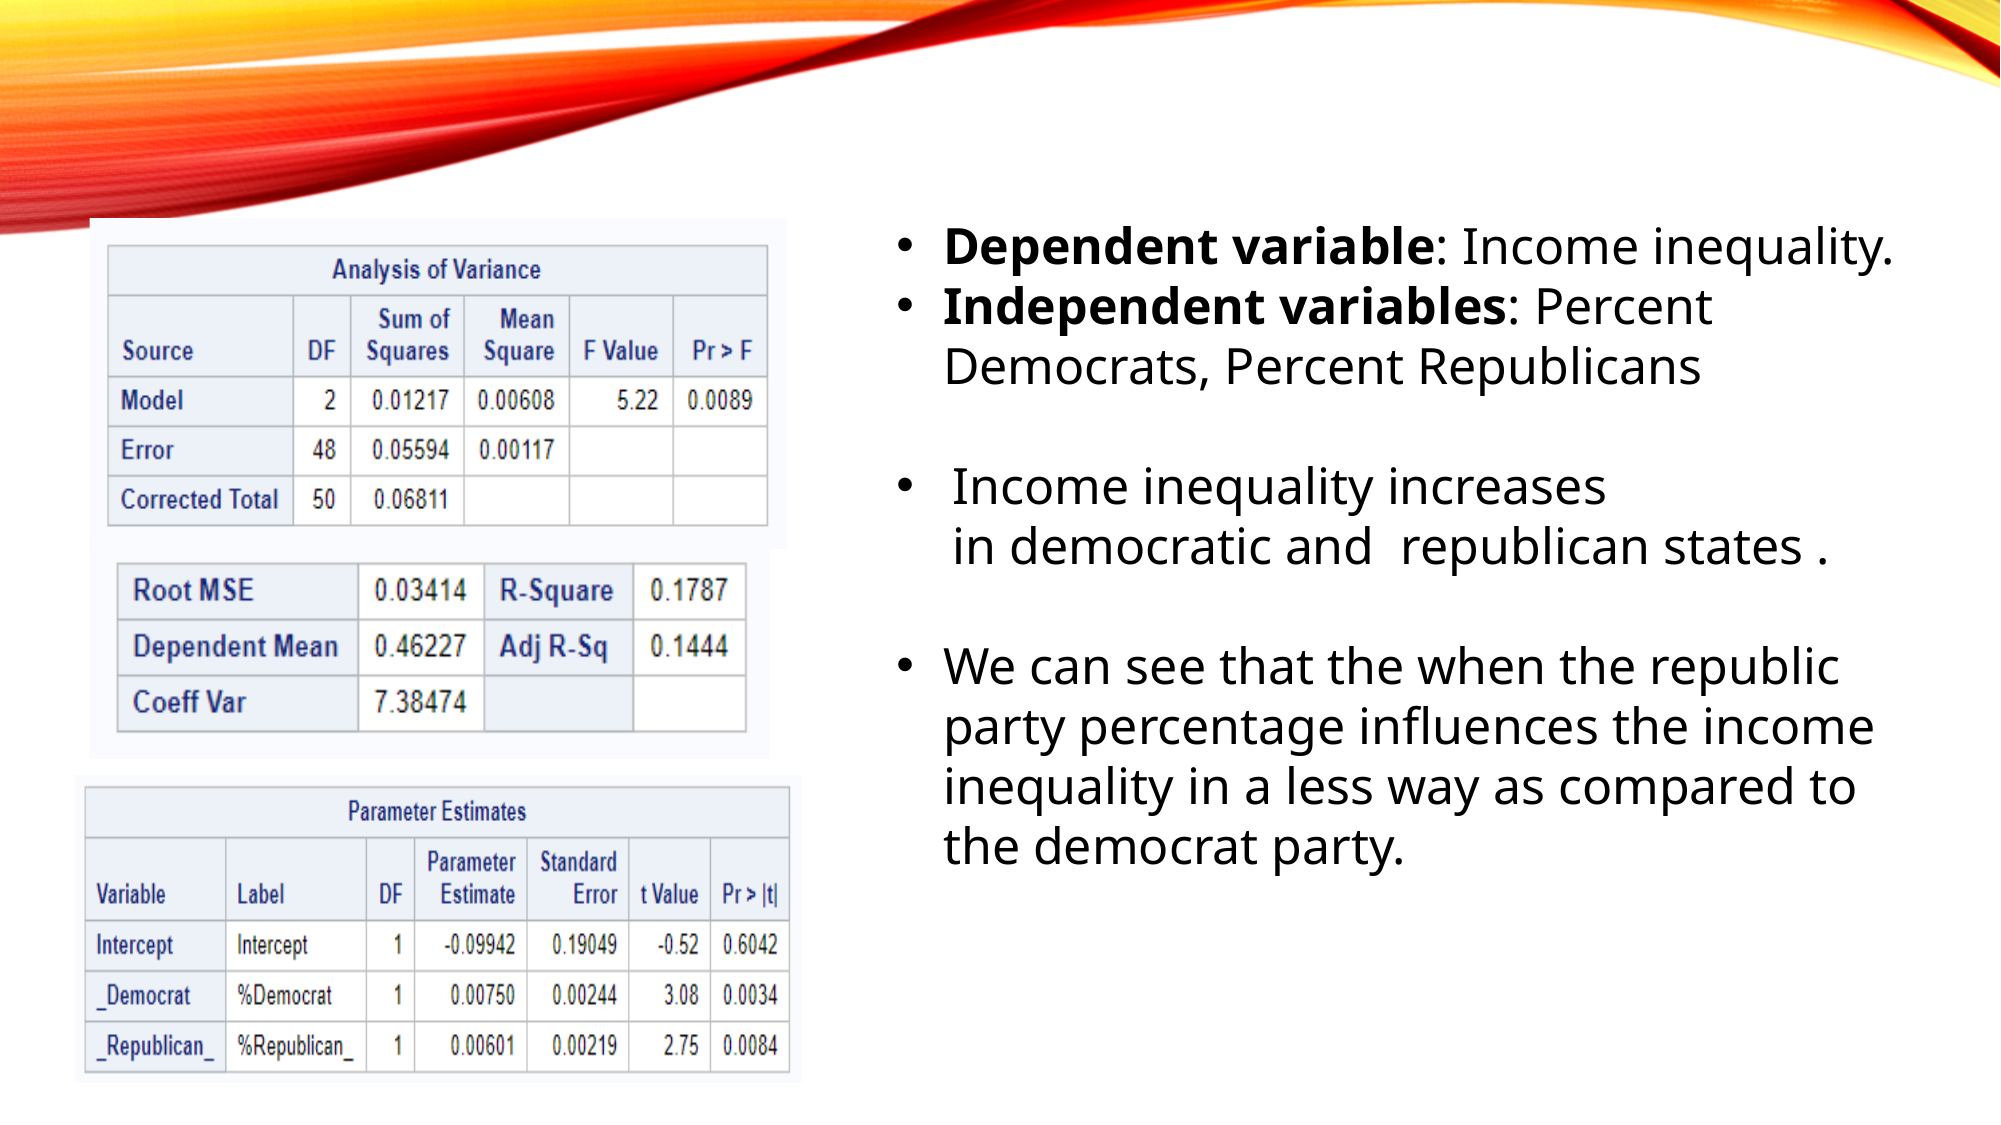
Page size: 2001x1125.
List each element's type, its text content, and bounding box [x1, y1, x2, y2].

picture [0, 0, 2000, 759]
text_box Dependent variable: Income inequality. Independent variables: Percent Democrats, Percent Republicans Income inequality increases in democratic and republican states . We can see that the when the republic party percentage influences the income inequality in a less way as compared to the democrat party. [881, 207, 1926, 943]
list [74, 775, 802, 1083]
